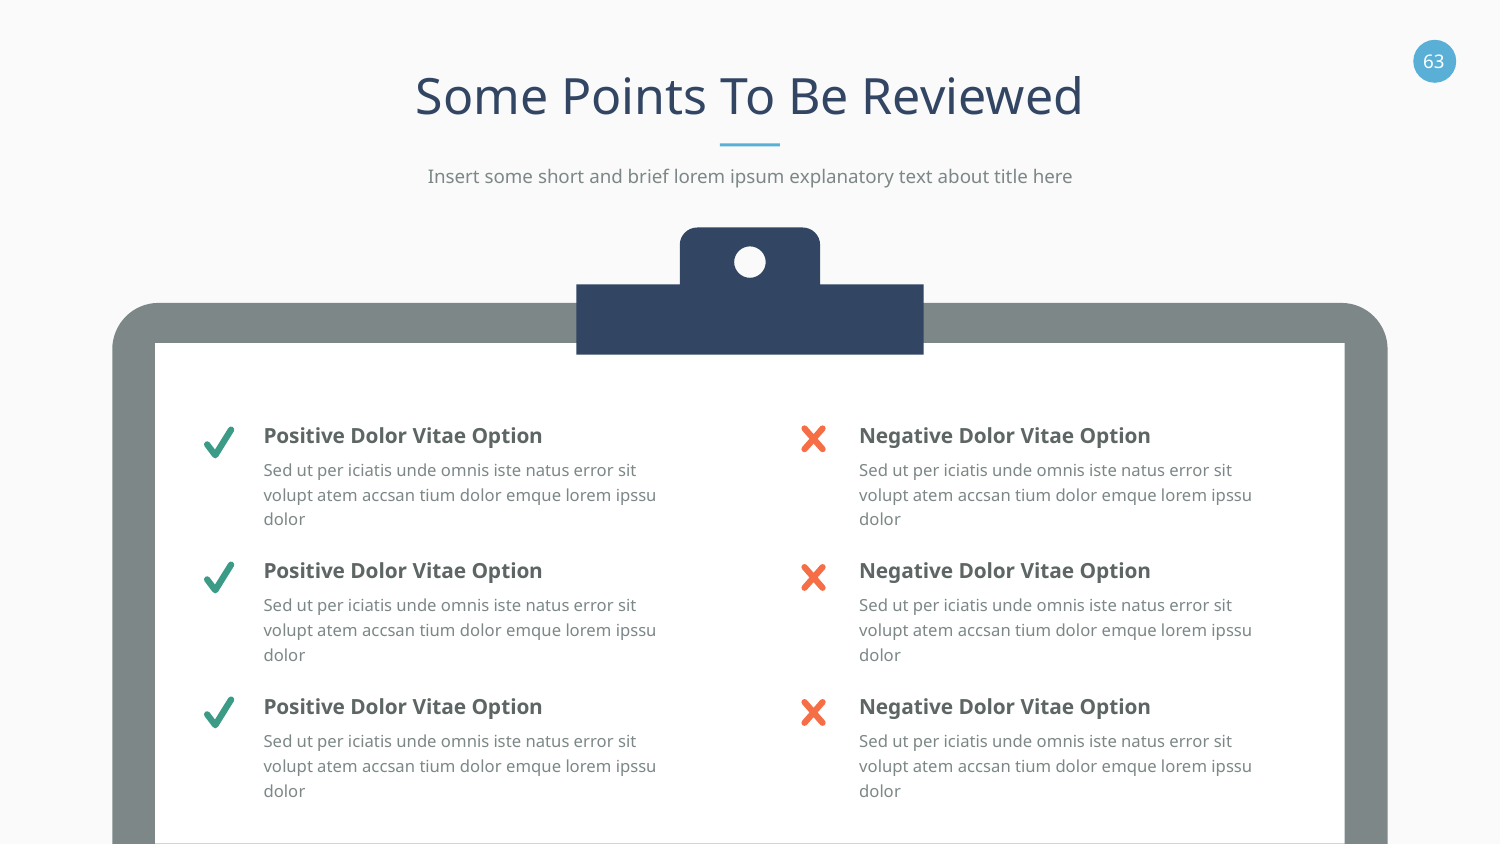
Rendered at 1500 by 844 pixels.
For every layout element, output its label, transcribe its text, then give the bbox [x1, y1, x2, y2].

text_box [111, 227, 1388, 844]
list Some Points To Be Reviewed [112, 64, 1388, 131]
list Insert some short and brief lorem ipsum explanatory text about title here [112, 164, 1388, 190]
